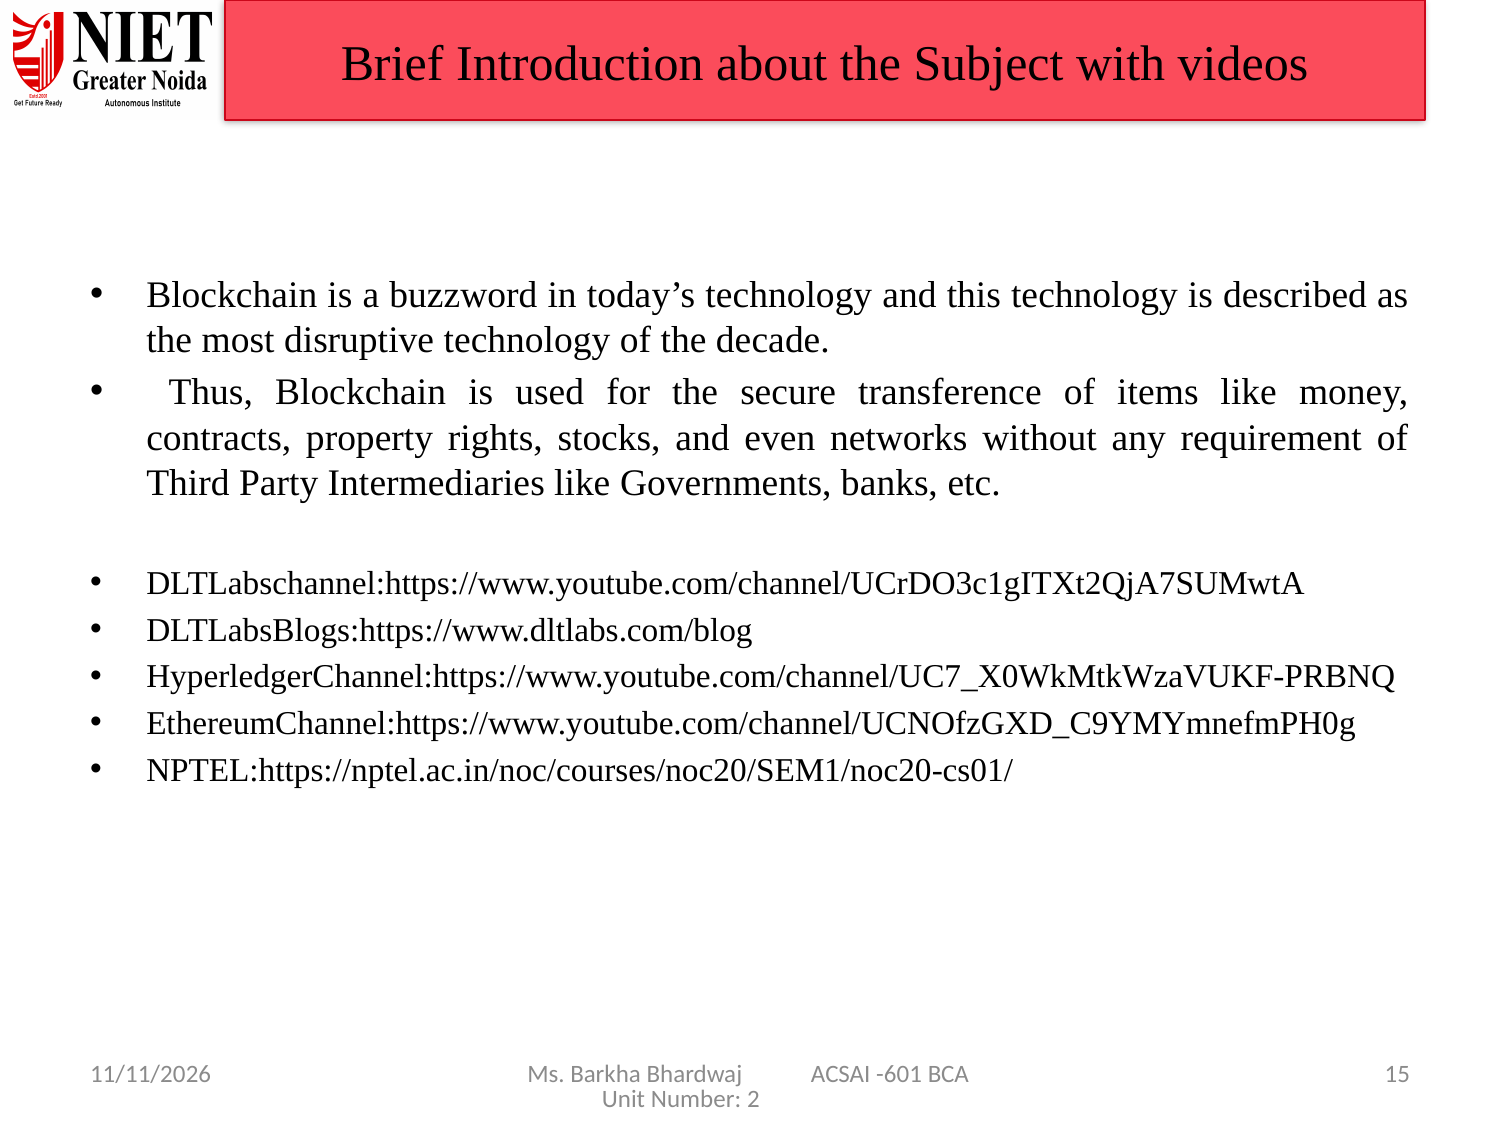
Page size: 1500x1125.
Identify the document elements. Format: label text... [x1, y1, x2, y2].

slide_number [75, 1042, 425, 1103]
text_box Brief Introduction about the Subject with videos [224, 0, 1426, 121]
slide_number 15 [1074, 1042, 1425, 1103]
list Blockchain is a buzzword in today’s technology and this technology is described as the most disruptive technology of the decade. Thus, Blockchain is used for the secure transference of items like money, contracts, property rights, stocks, and even networks without any requirement of Third Party Intermediaries like Governments, banks, etc. DLTLabschannel:https://www.youtube.com/channel/UCrDO3c1gITXt2QjA7SUMwtA DLTLabsBlogs:https://www.dltlabs.com/blog HyperledgerChannel:https://www.youtube.com/channel/UC7_X0WkMtkWzaVUKF-PRBNQ EthereumChannel:https://www.youtube.com/channel/UCNOfzGXD_C9YMYmnefmPH0g NPTEL:https://nptel.ac.in/noc/courses/noc20/SEM1/noc20-cs01/ [75, 262, 1425, 1005]
footer Ms. Barkha Bhardwaj ACSAI -601 BCA Unit Number: 2 [512, 1042, 988, 1103]
picture [0, 0, 224, 120]
